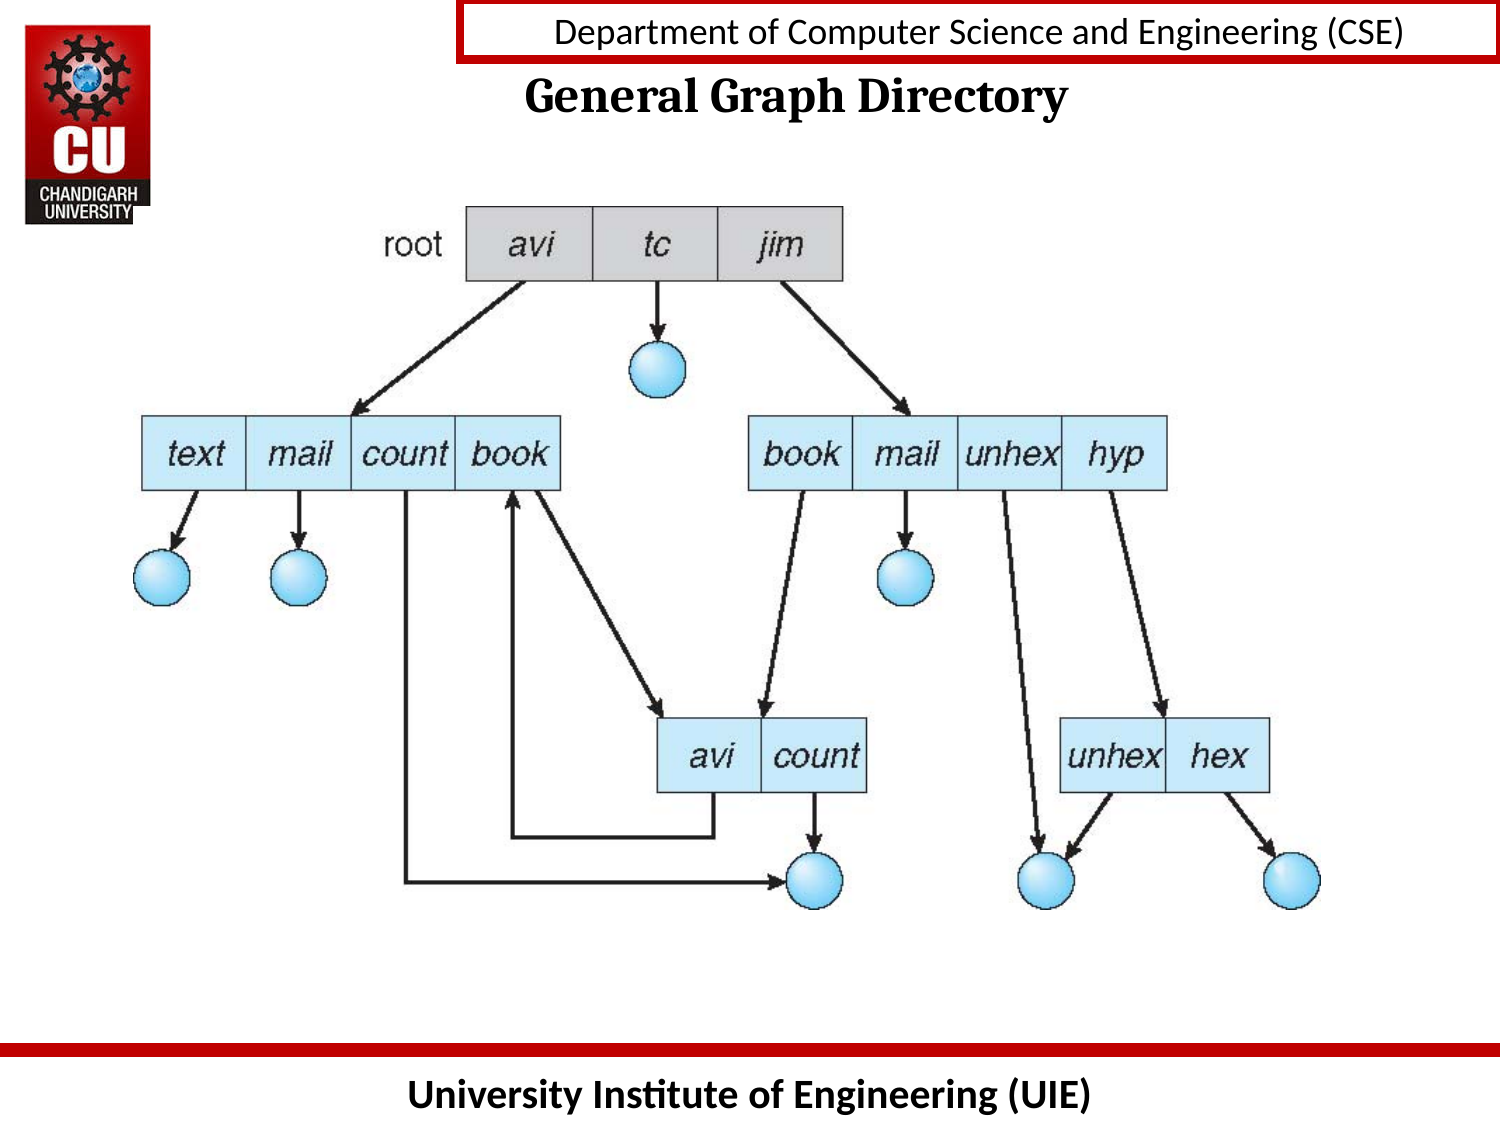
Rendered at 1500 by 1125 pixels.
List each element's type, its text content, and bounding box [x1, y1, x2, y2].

picture [24, 24, 1322, 911]
title General Graph Directory [169, 45, 1425, 141]
